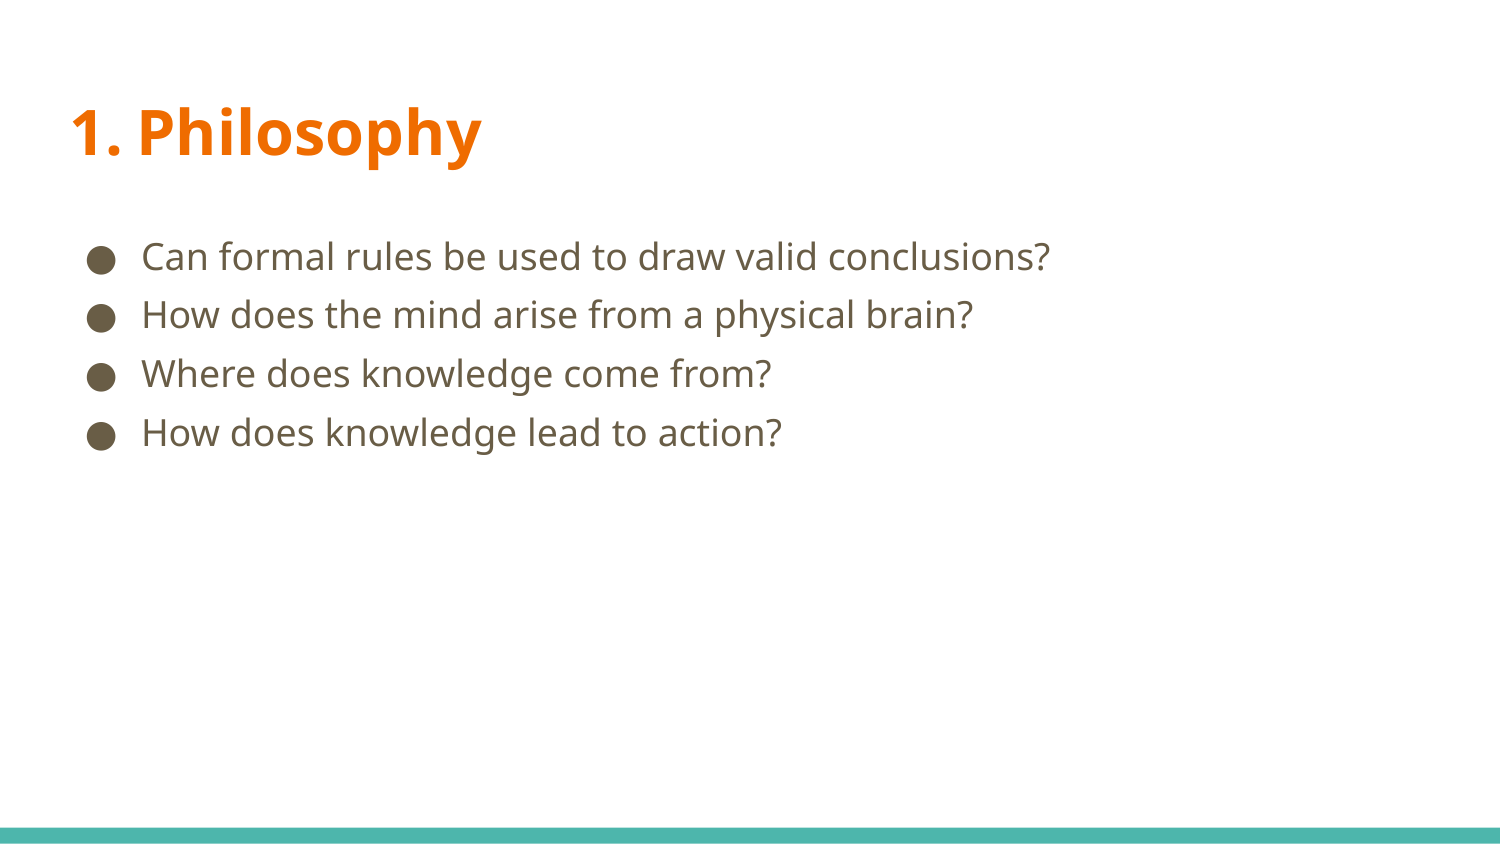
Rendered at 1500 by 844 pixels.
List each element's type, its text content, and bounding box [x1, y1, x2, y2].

list Can formal rules be used to draw valid conclusions? How does the mind arise from a physical brain? Where does knowledge come from? How does knowledge lead to action? [51, 207, 1449, 750]
title Philosophy [51, 72, 1449, 189]
